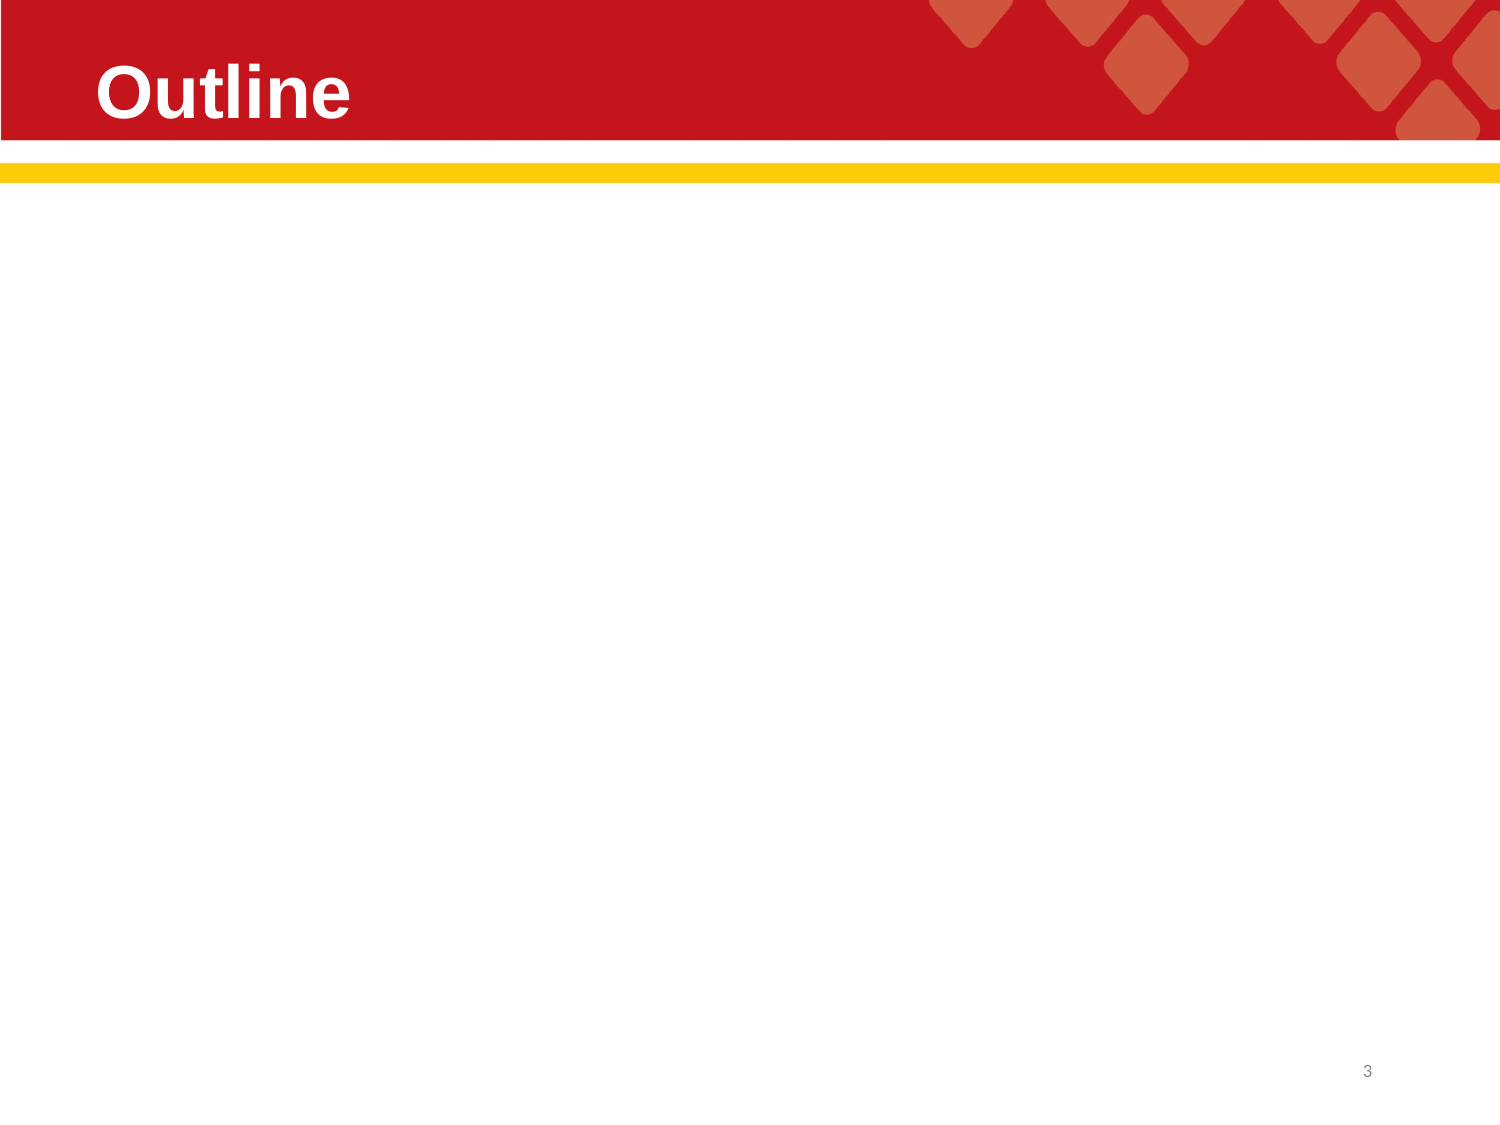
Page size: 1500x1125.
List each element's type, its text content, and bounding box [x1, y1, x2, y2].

picture [0, 0, 1500, 185]
title Outline [93, 41, 356, 232]
slide_number 3 [1356, 1058, 1389, 1125]
